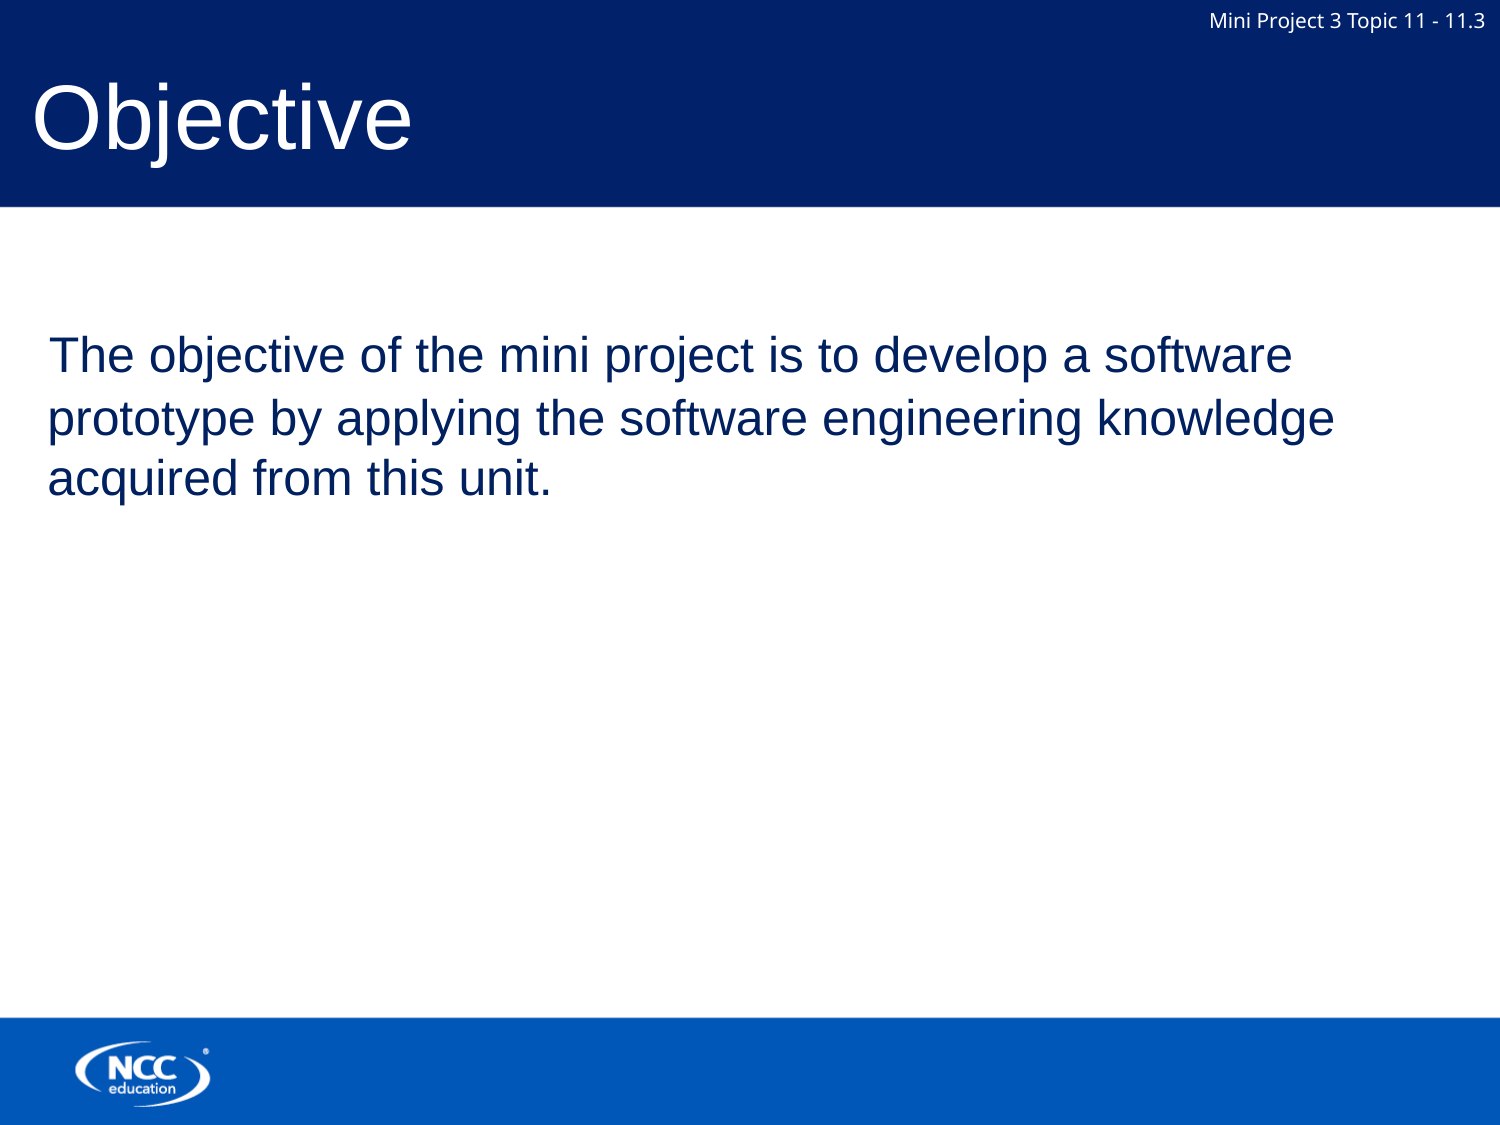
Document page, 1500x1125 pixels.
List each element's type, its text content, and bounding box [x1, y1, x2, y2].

list The objective of the mini project is to develop a software prototype by applying the software engineering knowledge acquired from this unit. [17, 302, 1471, 1012]
picture [0, 0, 1500, 1125]
title Objective [16, 19, 1459, 207]
